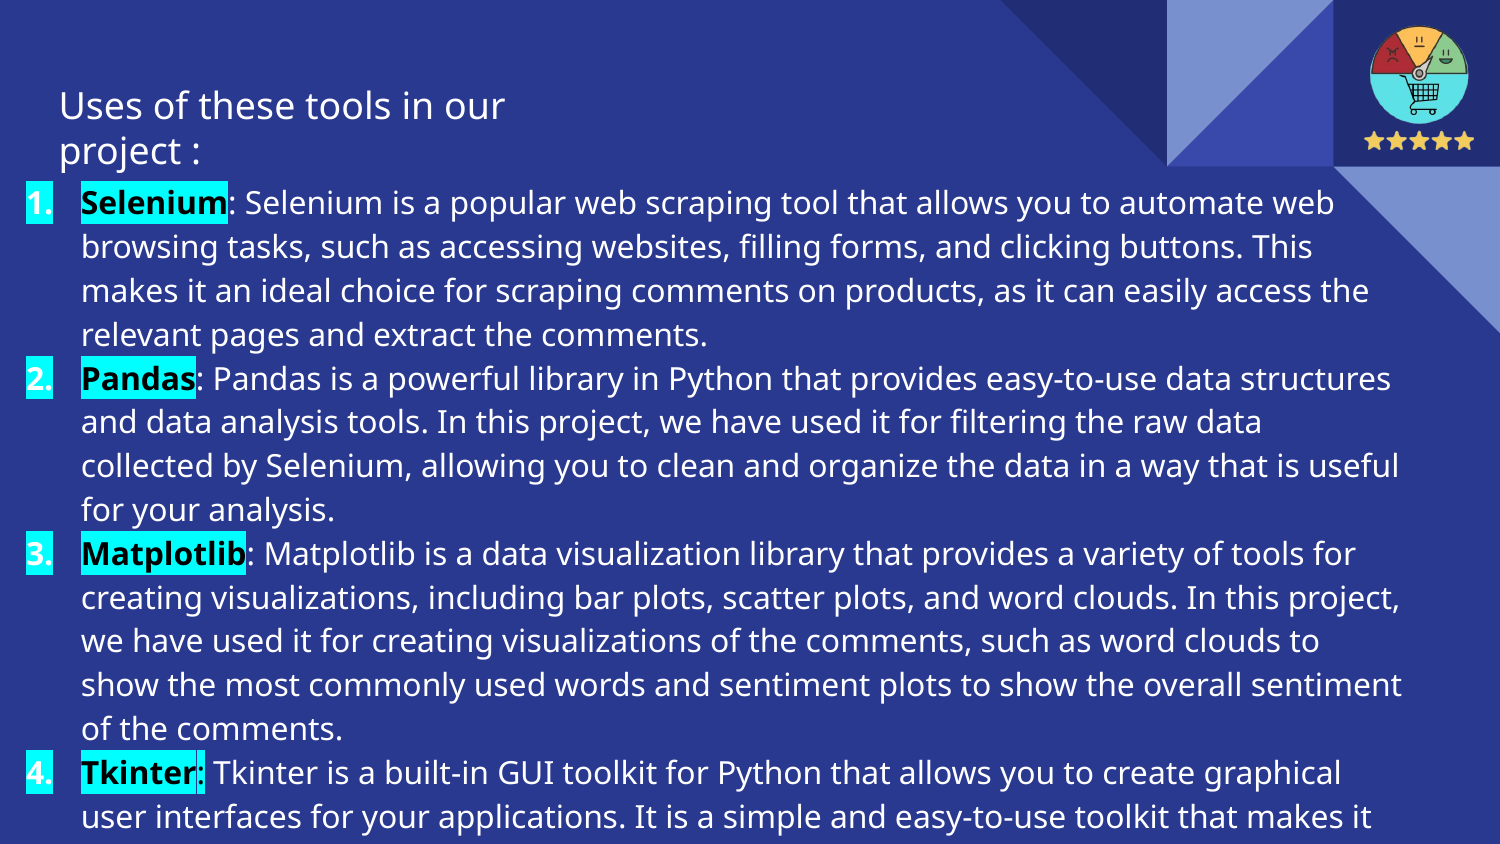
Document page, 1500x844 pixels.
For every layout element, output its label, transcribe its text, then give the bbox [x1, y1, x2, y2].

picture [1280, 0, 1500, 205]
title Selenium: Selenium is a popular web scraping tool that allows you to automate web browsing tasks, such as accessing websites, filling forms, and clicking buttons. This makes it an ideal choice for scraping comments on products, as it can easily access the relevant pages and extract the comments. Pandas: Pandas is a powerful library in Python that provides easy-to-use data structures and data analysis tools. In this project, we have used it for filtering the raw data collected by Selenium, allowing you to clean and organize the data in a way that is useful for your analysis. Matplotlib: Matplotlib is a data visualization library that provides a variety of tools for creating visualizations, including bar plots, scatter plots, and word clouds. In this project, we have used it for creating visualizations of the comments, such as word clouds to show the most commonly used words and sentiment plots to show the overall sentiment of the comments. Tkinter: Tkinter is a built-in GUI toolkit for Python that allows you to create graphical user interfaces for your applications. It is a simple and easy-to-use toolkit that makes it possible to create a user-friendly interface for the analysis process, making it easier for users to access and understand the insights generated by the analysis. [0, 162, 1420, 844]
text_box Uses of these tools in our project : [43, 67, 645, 188]
